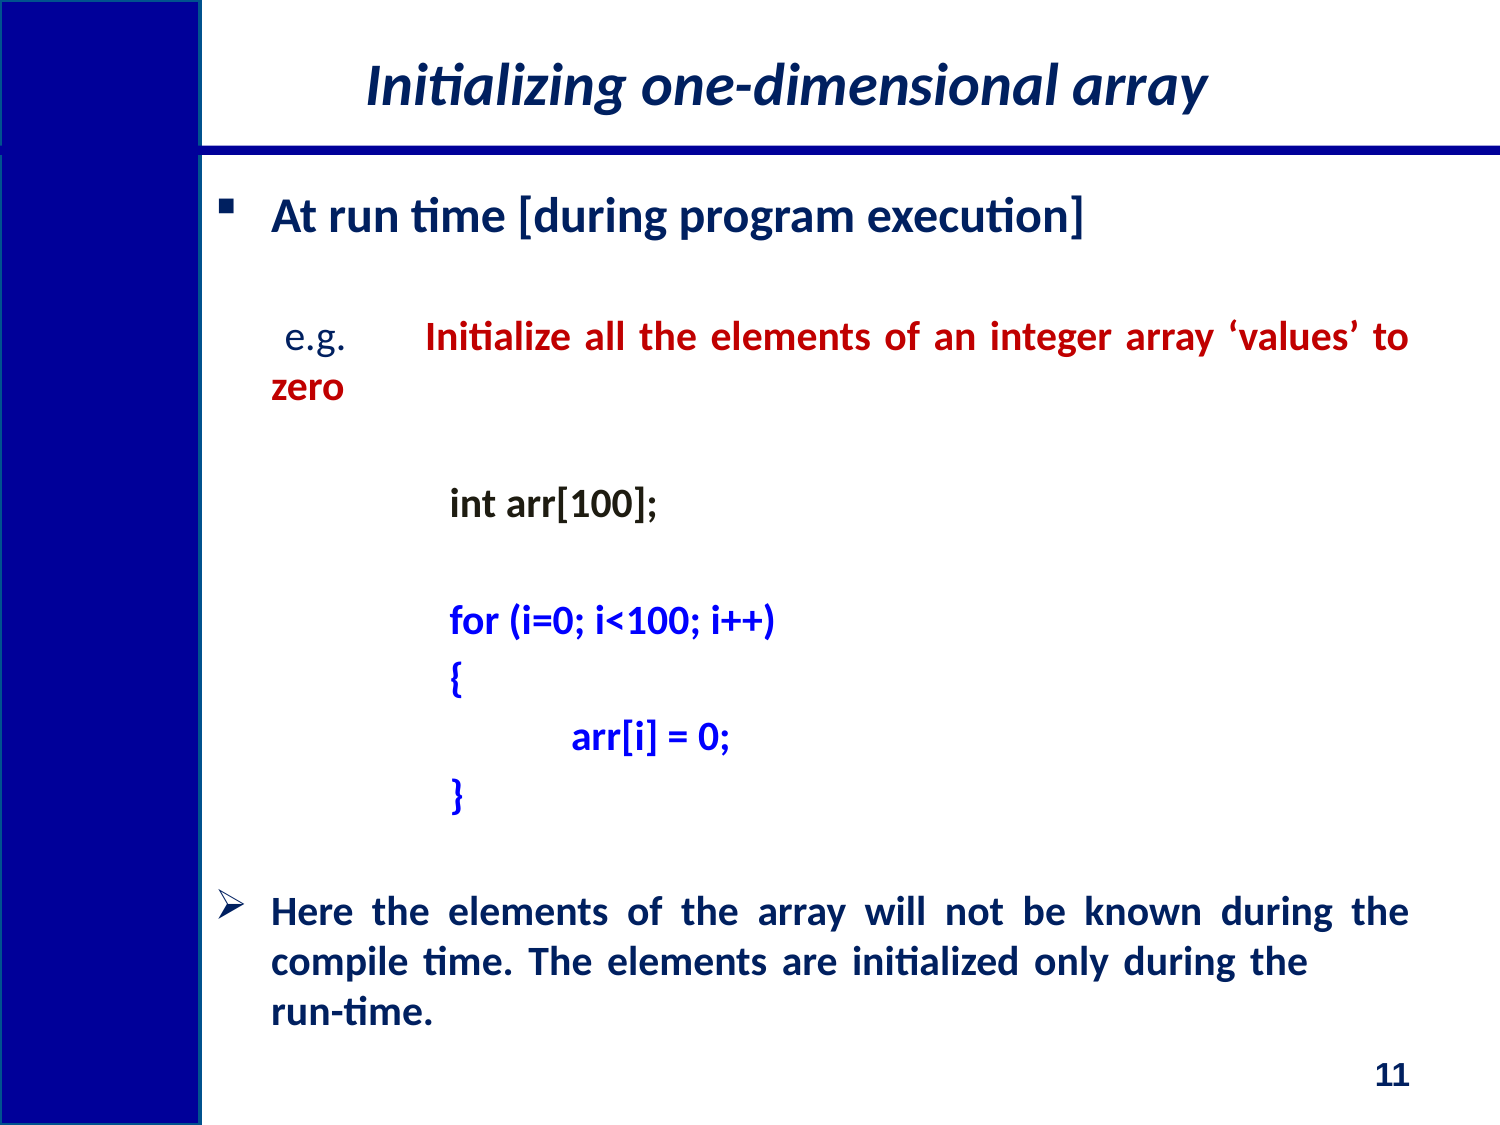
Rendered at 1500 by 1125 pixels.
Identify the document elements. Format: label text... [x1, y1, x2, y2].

list At run time [during program execution] e.g. Initialize all the elements of an integer array ‘values’ to zero int arr[100]; for (i=0; i<100; i++) { arr[i] = 0; } Here the elements of the array will not be known during the compile time. The elements are initialized only during the run-time. [200, 174, 1425, 1005]
slide_number 11 [1312, 1042, 1425, 1103]
title Initializing one-dimensional array [200, 24, 1375, 138]
